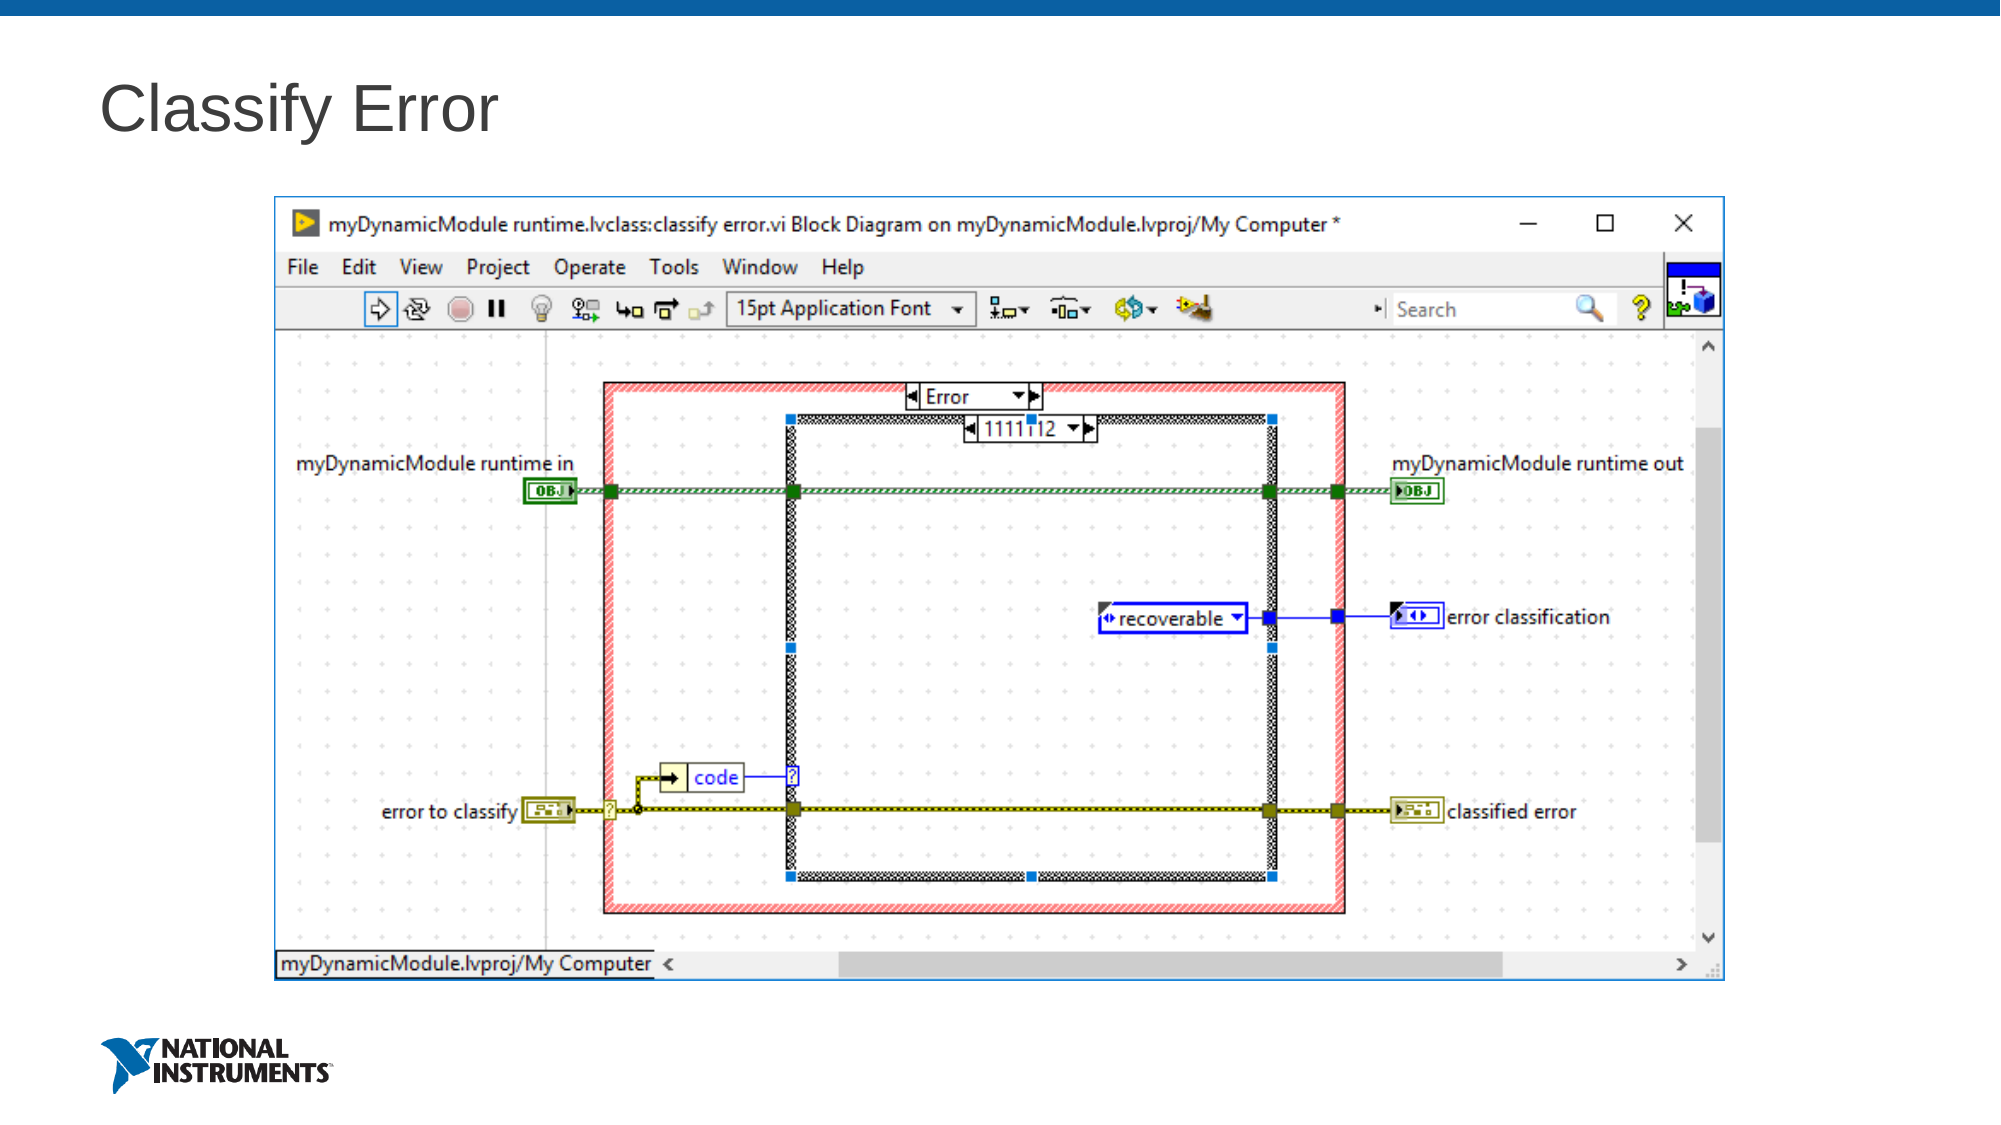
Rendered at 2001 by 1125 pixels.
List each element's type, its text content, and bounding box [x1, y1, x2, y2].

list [274, 196, 1725, 981]
title Classify Error [99, 60, 1900, 160]
